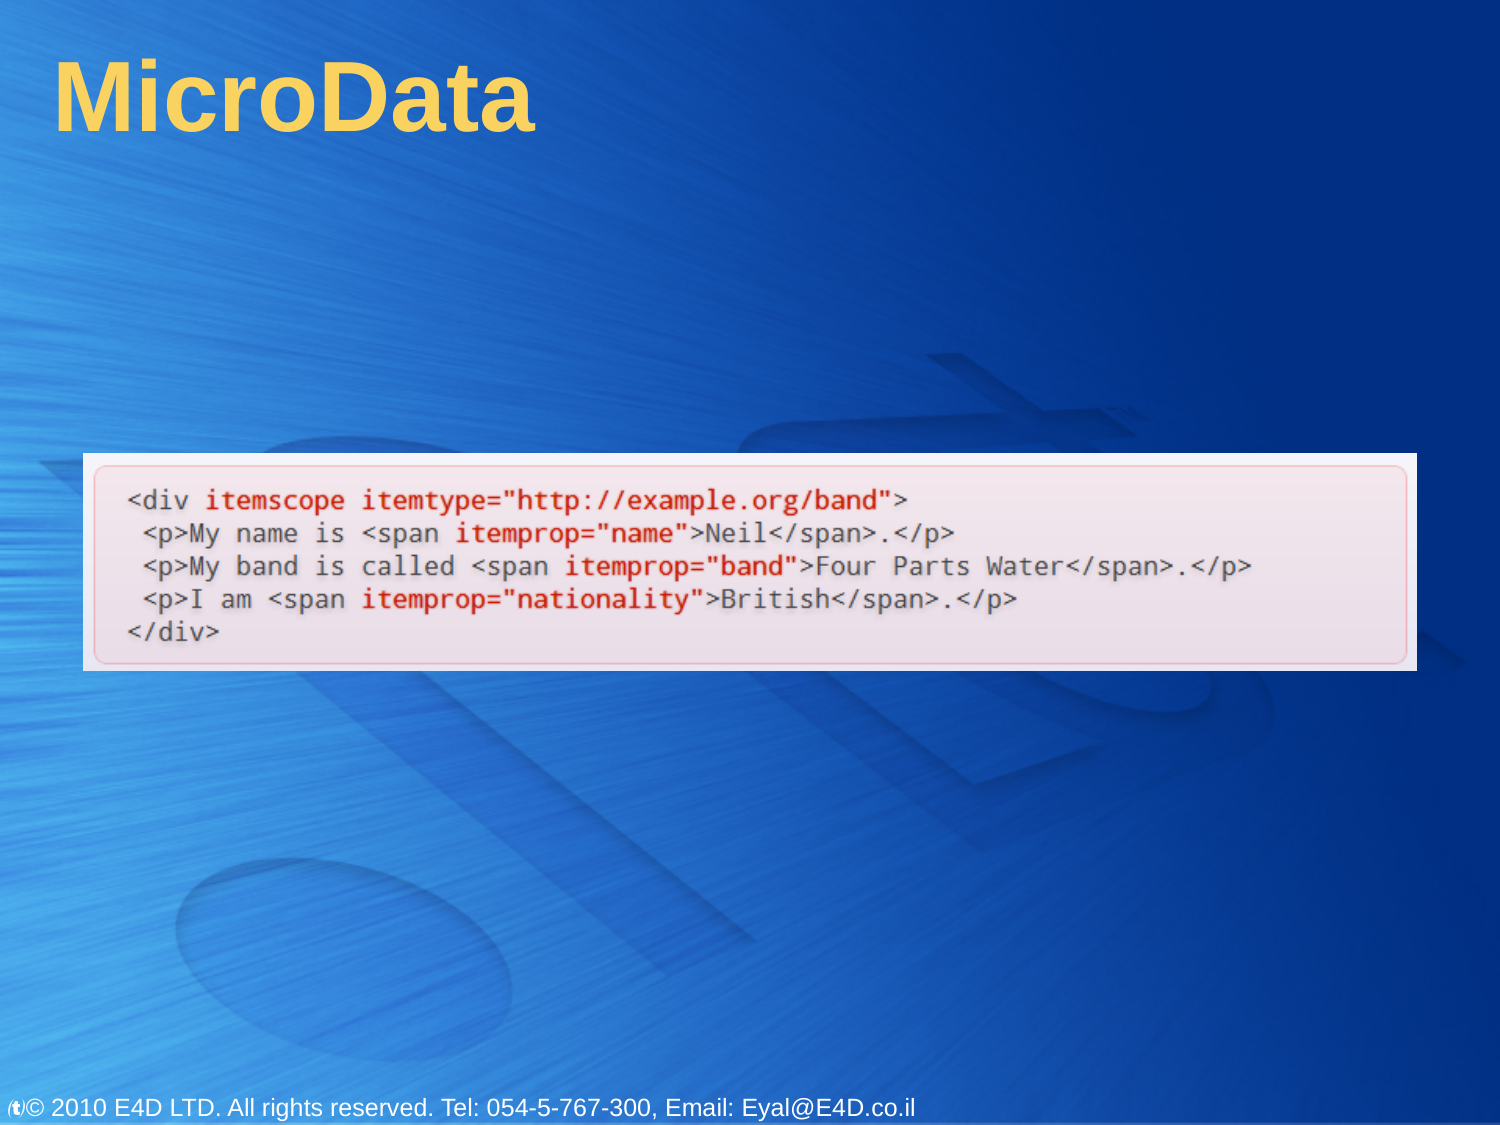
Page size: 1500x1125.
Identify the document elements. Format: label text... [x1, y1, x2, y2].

picture [0, 0, 1500, 1125]
title MicroData [37, 37, 1469, 161]
